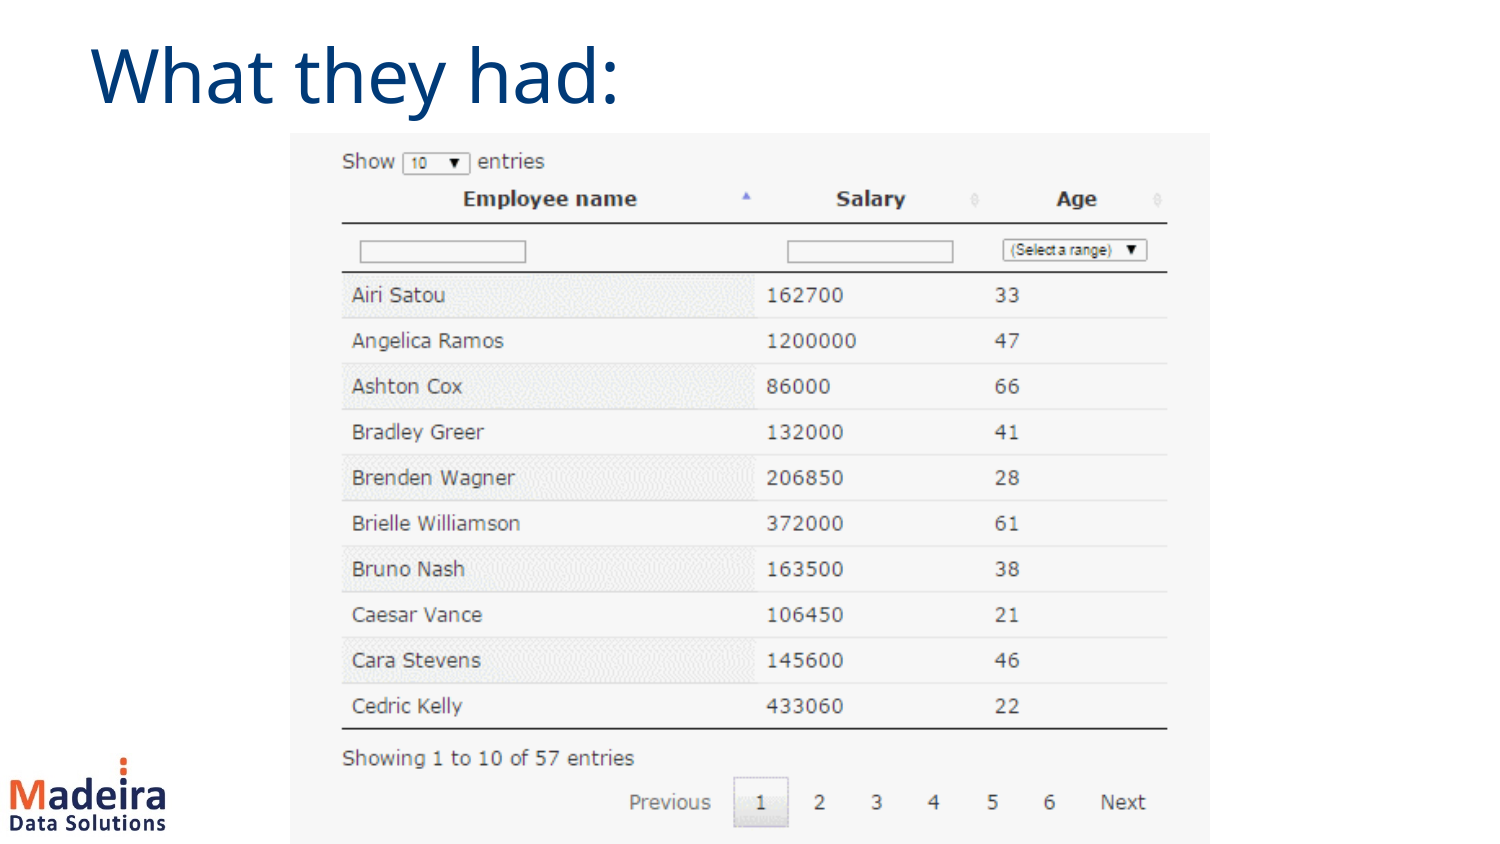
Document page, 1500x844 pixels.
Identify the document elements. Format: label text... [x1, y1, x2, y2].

picture [290, 132, 1210, 844]
picture [0, 753, 175, 837]
title What they had: [75, 37, 1425, 139]
